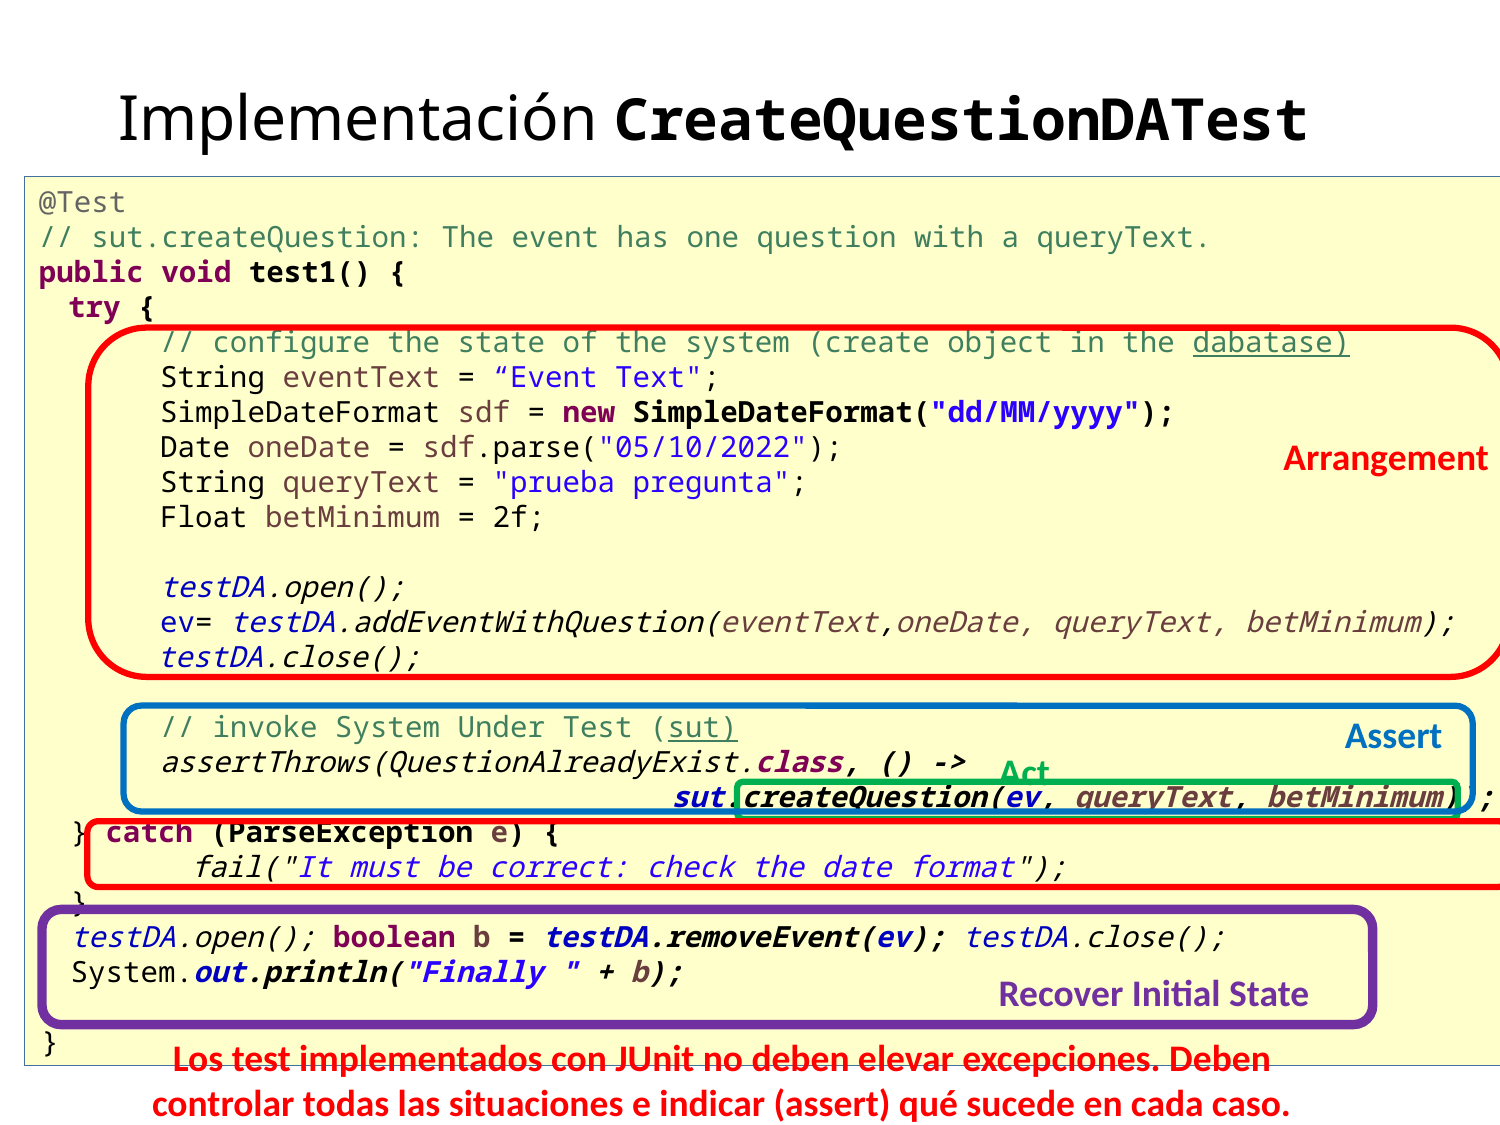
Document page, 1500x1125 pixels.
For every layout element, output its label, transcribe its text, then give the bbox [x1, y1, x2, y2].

text_box [122, 704, 1474, 813]
text_box [86, 820, 1500, 889]
text_box [40, 908, 1374, 1026]
text_box Implementación CreateQuestionDATest [103, 59, 1397, 181]
text_box Assert [1329, 703, 1500, 764]
text_box Arrangement [1268, 425, 1500, 486]
text_box Los test implementados con JUnit no deben elevar excepciones. Deben controlar todas las situaciones e indicar (assert) qué sucede en cada caso. [24, 1026, 1346, 1125]
text_box Recover Initial State [983, 961, 1327, 1021]
text_box @Test // sut.createQuestion: The event has one question with a queryText. public void test1() { try { // configure the state of the system (create object in the dabatase) String eventText = “Event Text"; SimpleDateFormat sdf = new SimpleDateFormat("dd/MM/yyyy"); Date oneDate = sdf.parse("05/10/2022"); String queryText = "prueba pregunta"; Float betMinimum = 2f; testDA.open(); ev= testDA.addEventWithQuestion(eventText,oneDate, queryText, betMinimum); testDA.close(); // invoke System Under Test (sut) assertThrows(QuestionAlreadyExist.class, () -> sut.createQuestion(ev, queryText, betMinimum)); } catch (ParseException e) { fail("It must be correct: check the date format"); } testDA.open(); boolean b = testDA.removeEvent(ev); testDA.close(); System.out.println("Finally " + b); } [24, 176, 1500, 1066]
text_box [87, 326, 1500, 678]
text_box [735, 813, 1459, 820]
